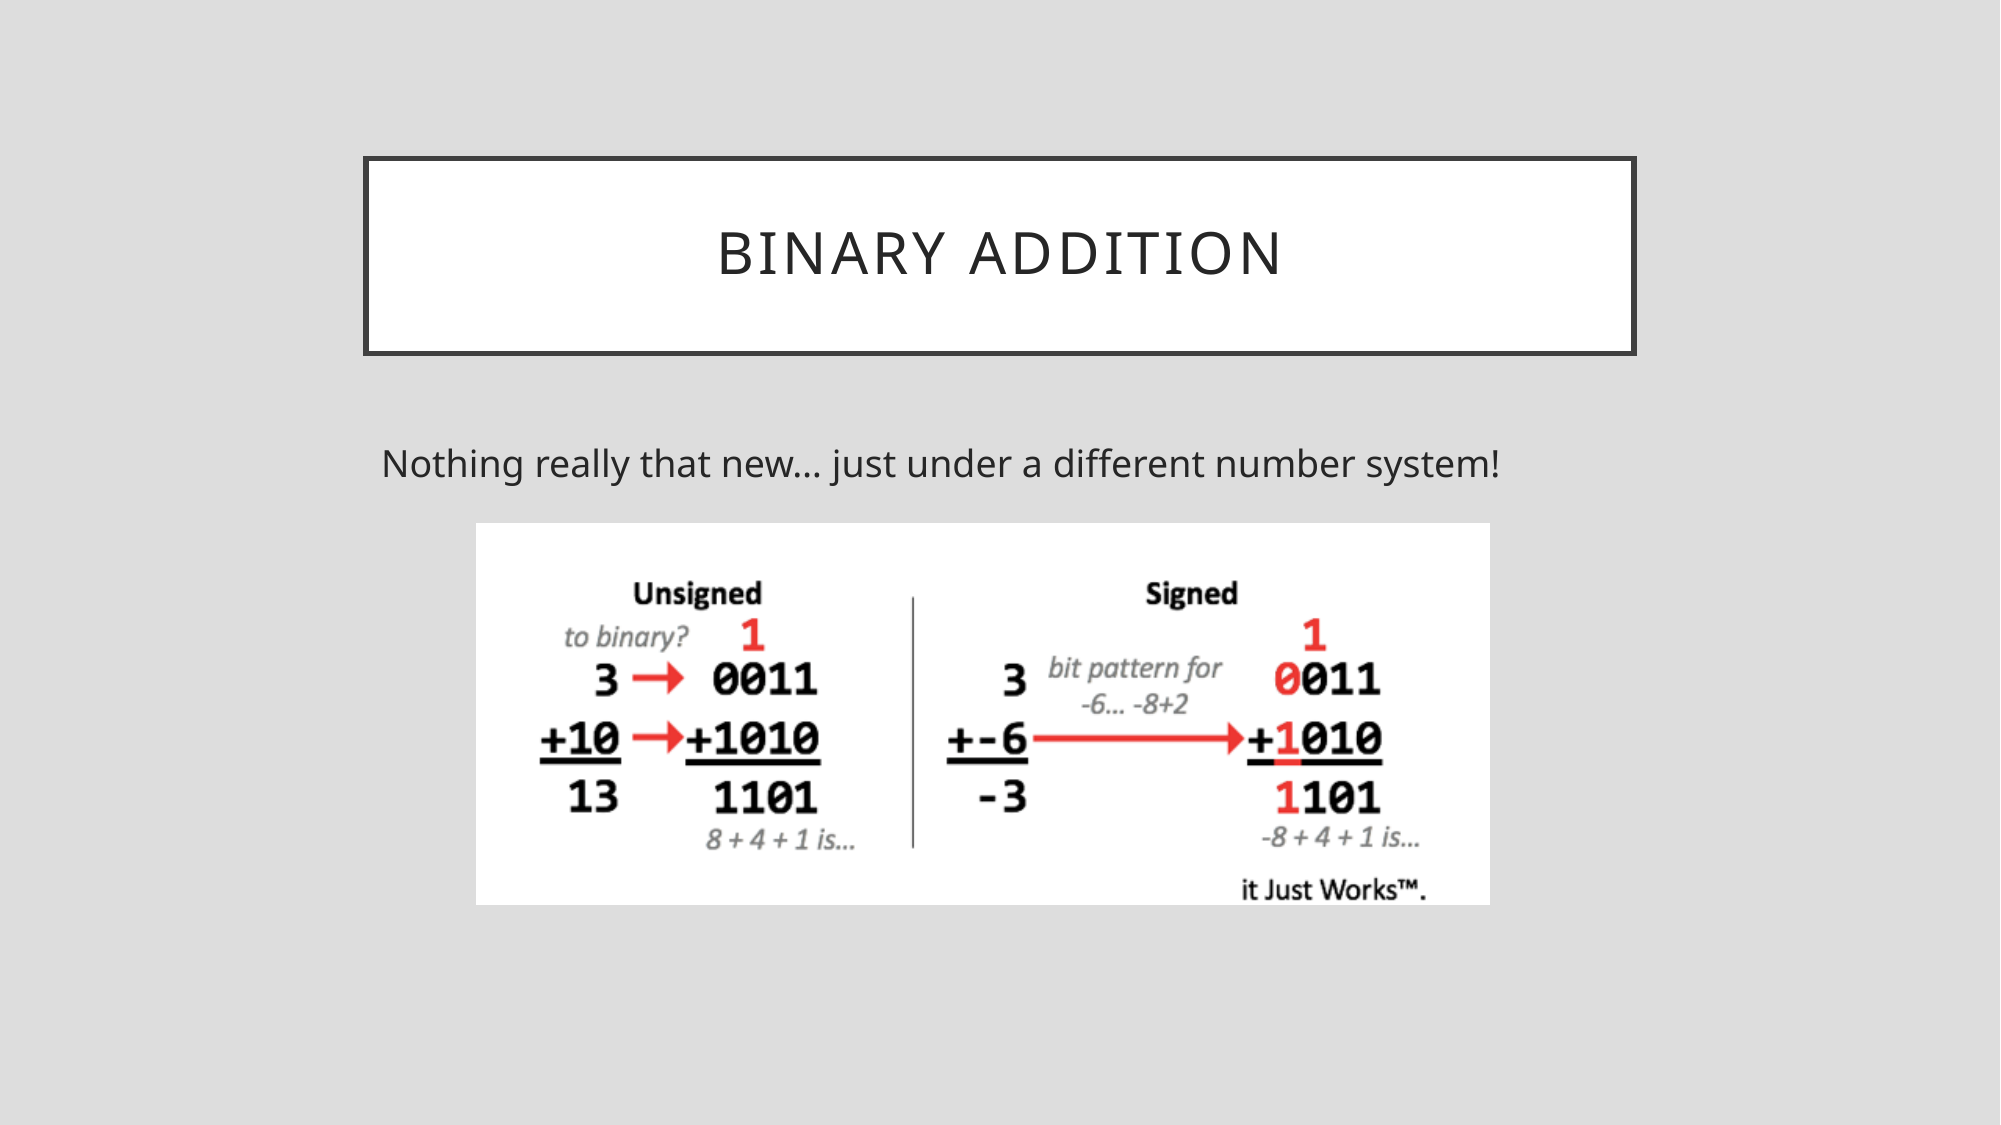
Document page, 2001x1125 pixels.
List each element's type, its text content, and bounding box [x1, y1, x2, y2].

picture [476, 523, 1490, 905]
title Binary Addition [363, 156, 1637, 356]
list Nothing really that new… just under a different number system! [366, 432, 1634, 942]
